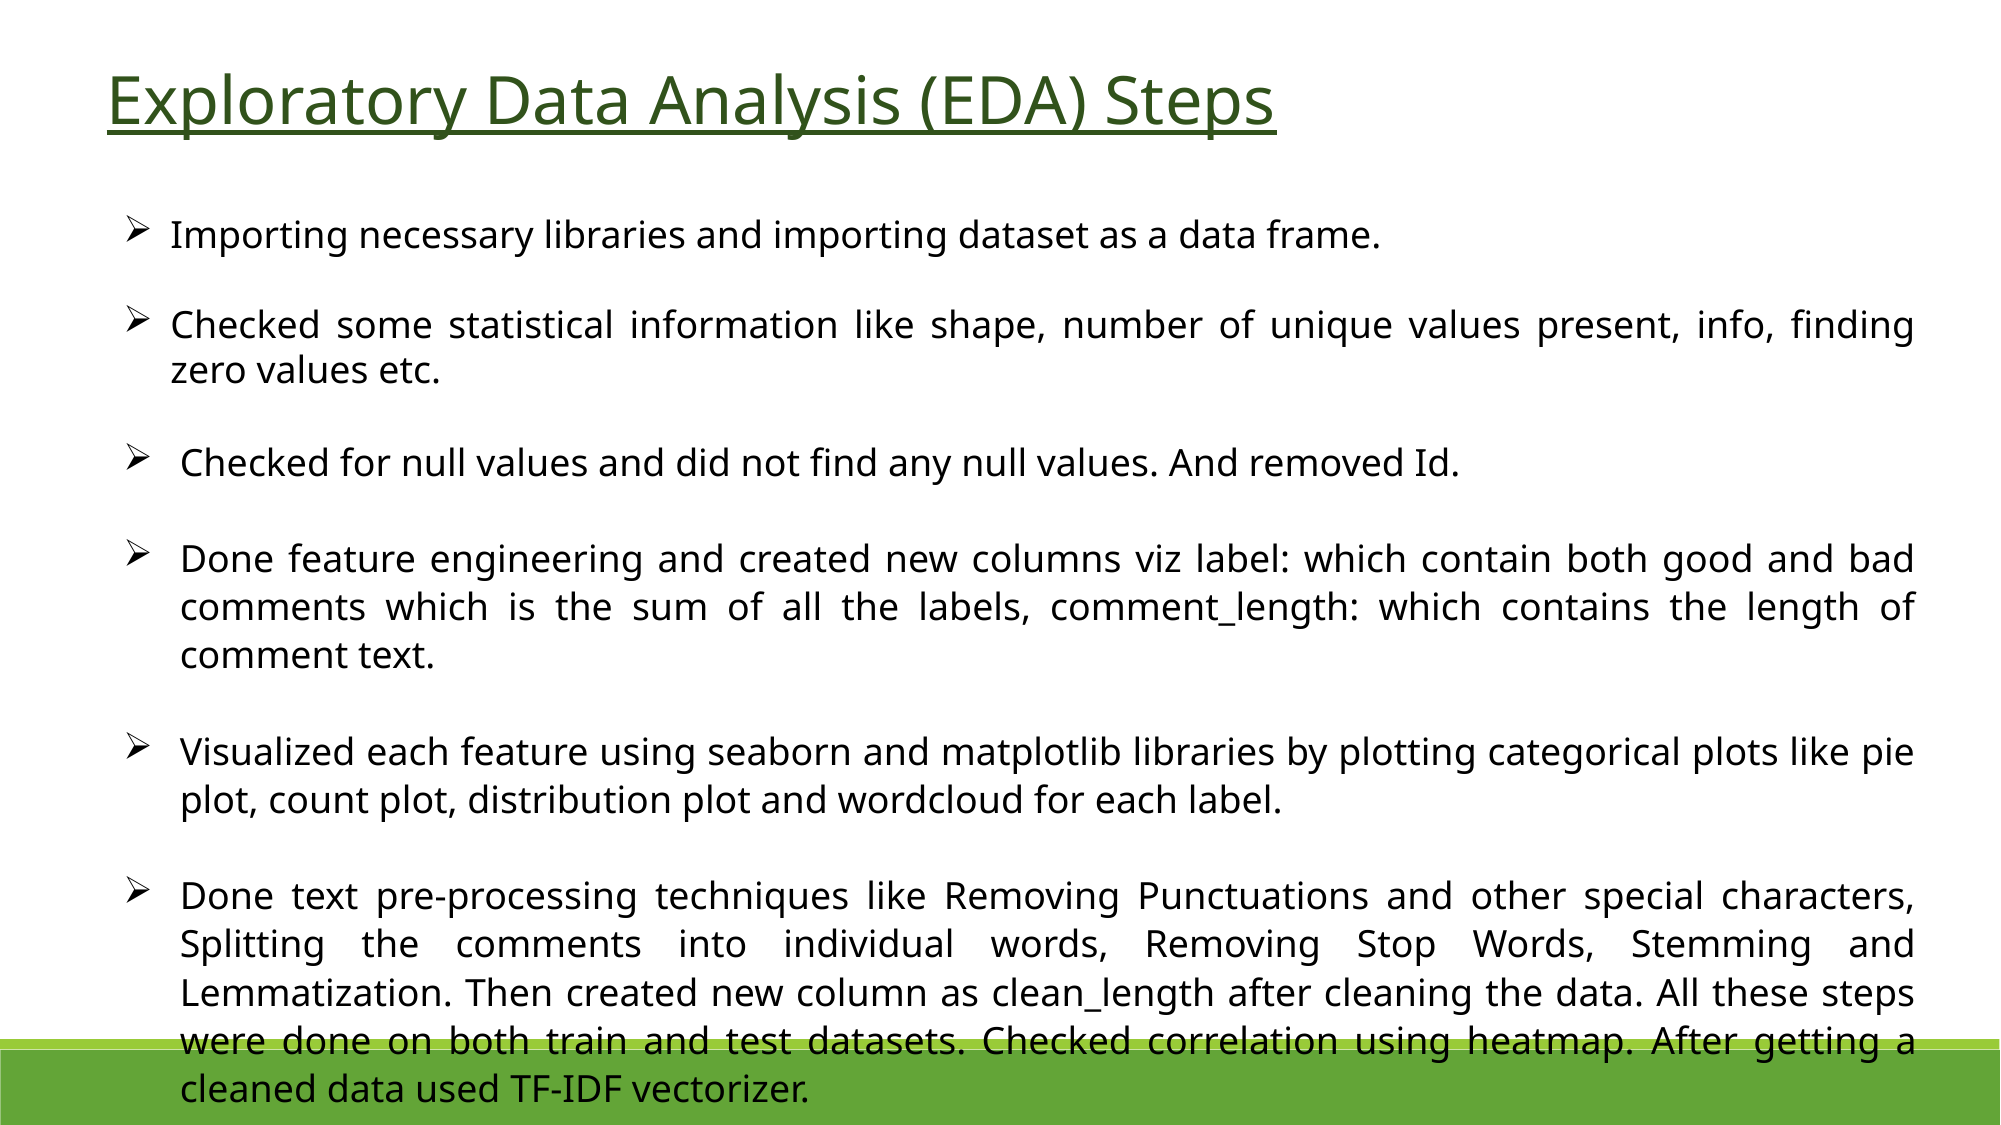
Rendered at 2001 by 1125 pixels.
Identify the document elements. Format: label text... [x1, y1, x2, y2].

text_box Importing necessary libraries and importing dataset as a data frame. Checked some statistical information like shape, number of unique values present, info, finding zero values etc. Checked for null values and did not find any null values. And removed Id. Done feature engineering and created new columns viz label: which contain both good and bad comments which is the sum of all the labels, comment_length: which contains the length of comment text. Visualized each feature using seaborn and matplotlib libraries by plotting categorical plots like pie plot, count plot, distribution plot and wordcloud for each label. Done text pre-processing techniques like Removing Punctuations and other special characters, Splitting the comments into individual words, Removing Stop Words, Stemming and Lemmatization. Then created new column as clean_length after cleaning the data. All these steps were done on both train and test datasets. Checked correlation using heatmap. After getting a cleaned data used TF-IDF vectorizer. [108, 203, 1932, 1125]
text_box Exploratory Data Analysis (EDA) Steps [91, 50, 1915, 146]
